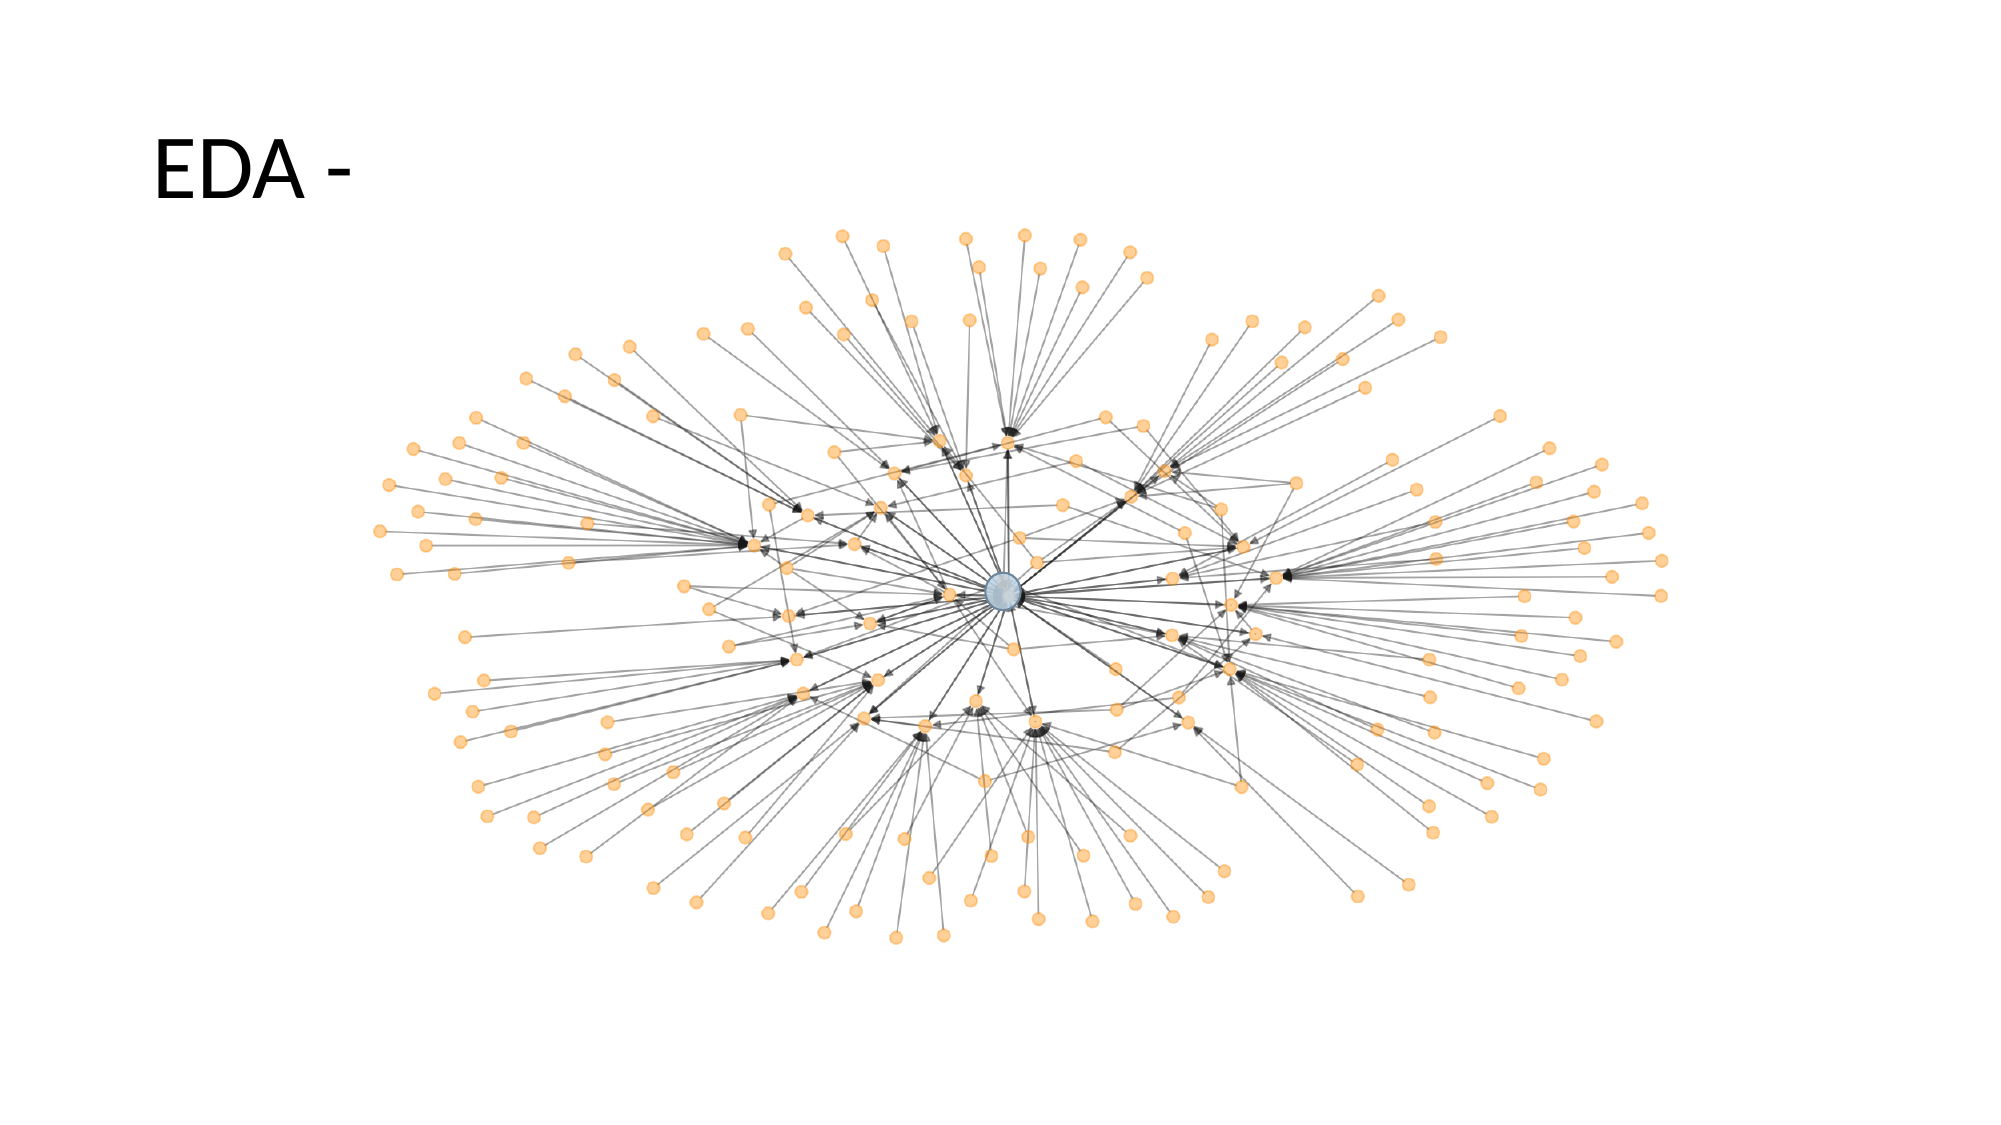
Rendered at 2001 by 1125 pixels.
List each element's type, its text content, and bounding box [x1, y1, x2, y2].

title EDA - [137, 59, 1863, 278]
picture [357, 183, 1706, 963]
